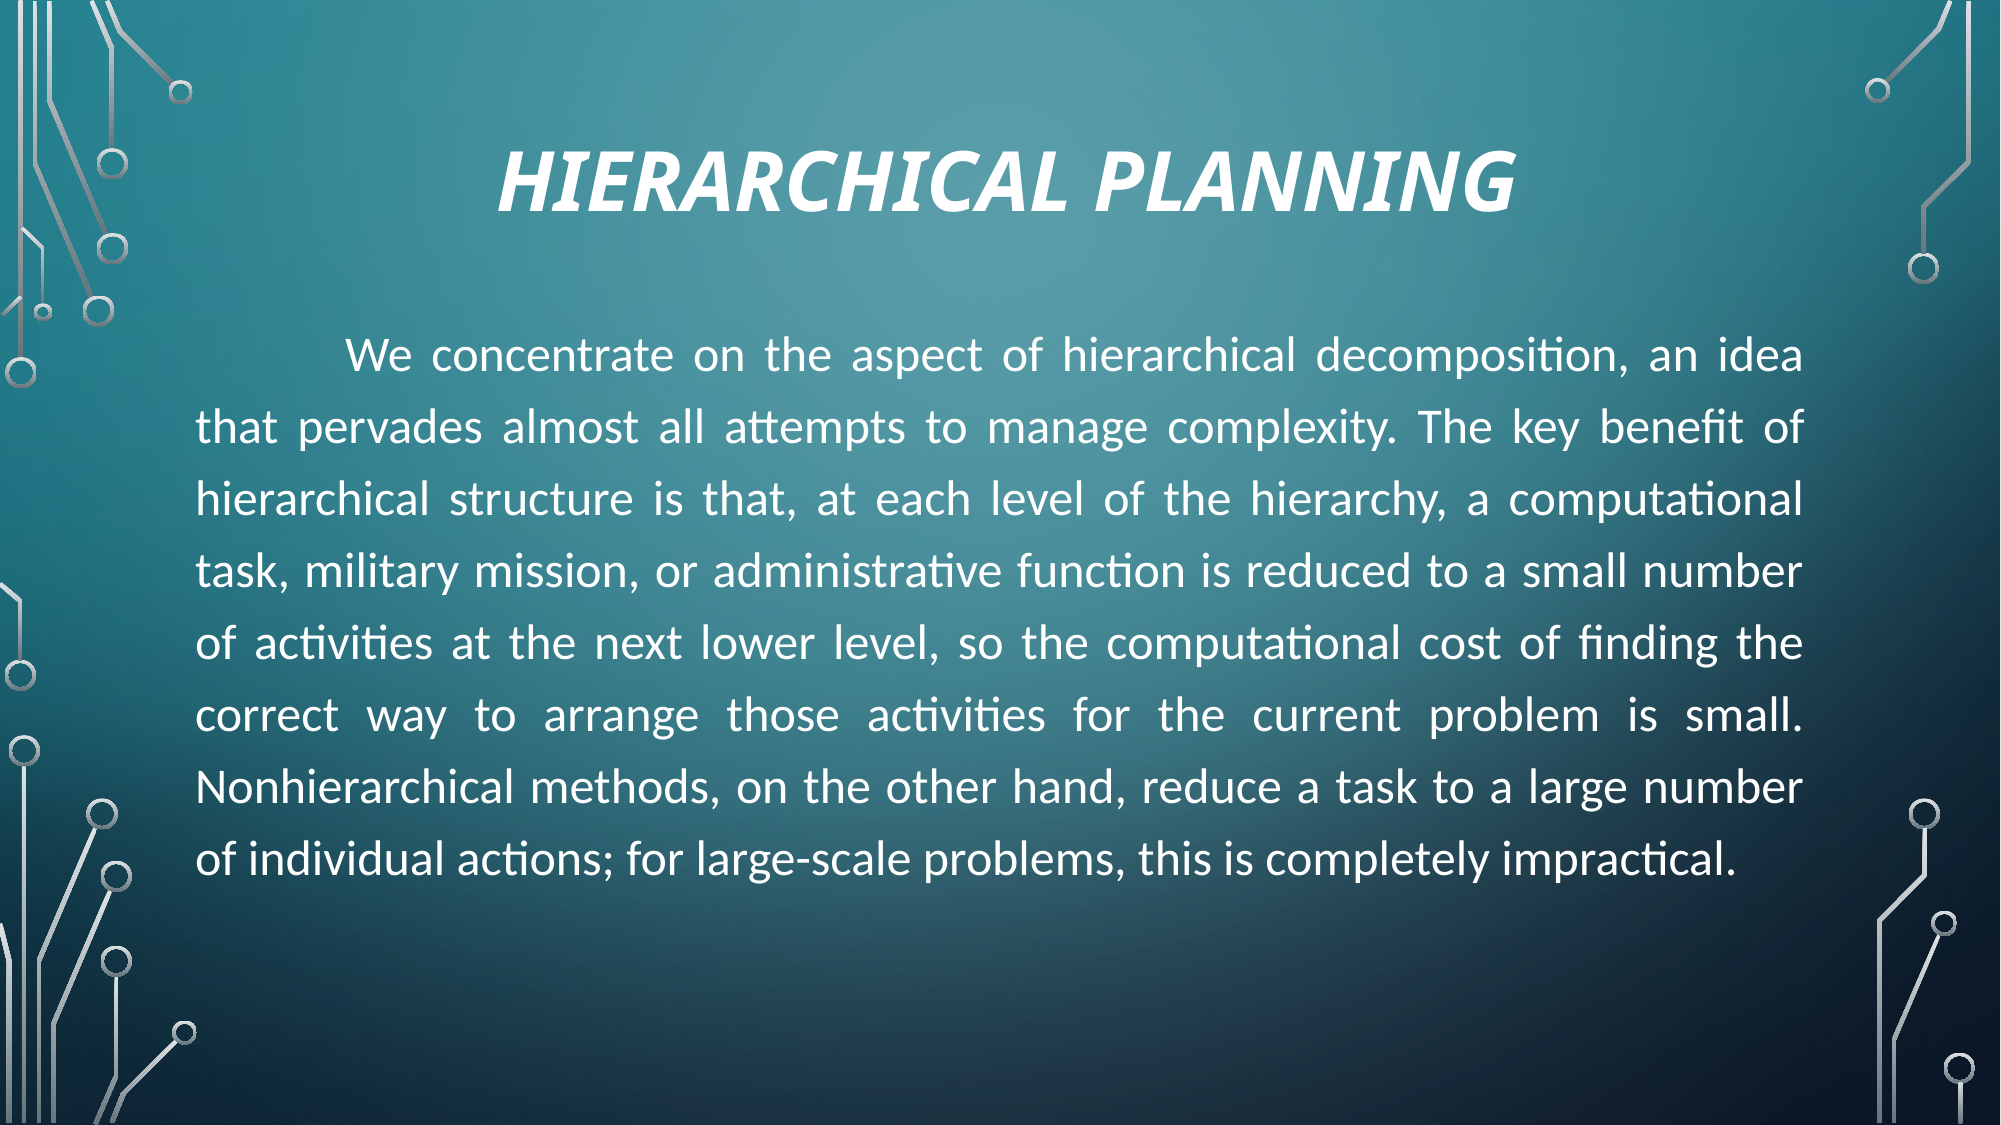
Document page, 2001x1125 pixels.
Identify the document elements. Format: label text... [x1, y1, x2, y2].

title Hierarchical planning [194, 63, 1820, 301]
list We concentrate on the aspect of hierarchical decomposition, an idea that pervades almost all attempts to manage complexity. The key benefit of hierarchical structure is that, at each level of the hierarchy, a computational task, military mission, or administrative function is reduced to a small number of activities at the next lower level, so the computational cost of finding the correct way to arrange those activities for the current problem is small. Nonhierarchical methods, on the other hand, reduce a task to a large number of individual actions; for large-scale problems, this is completely impractical. [180, 301, 1820, 1076]
